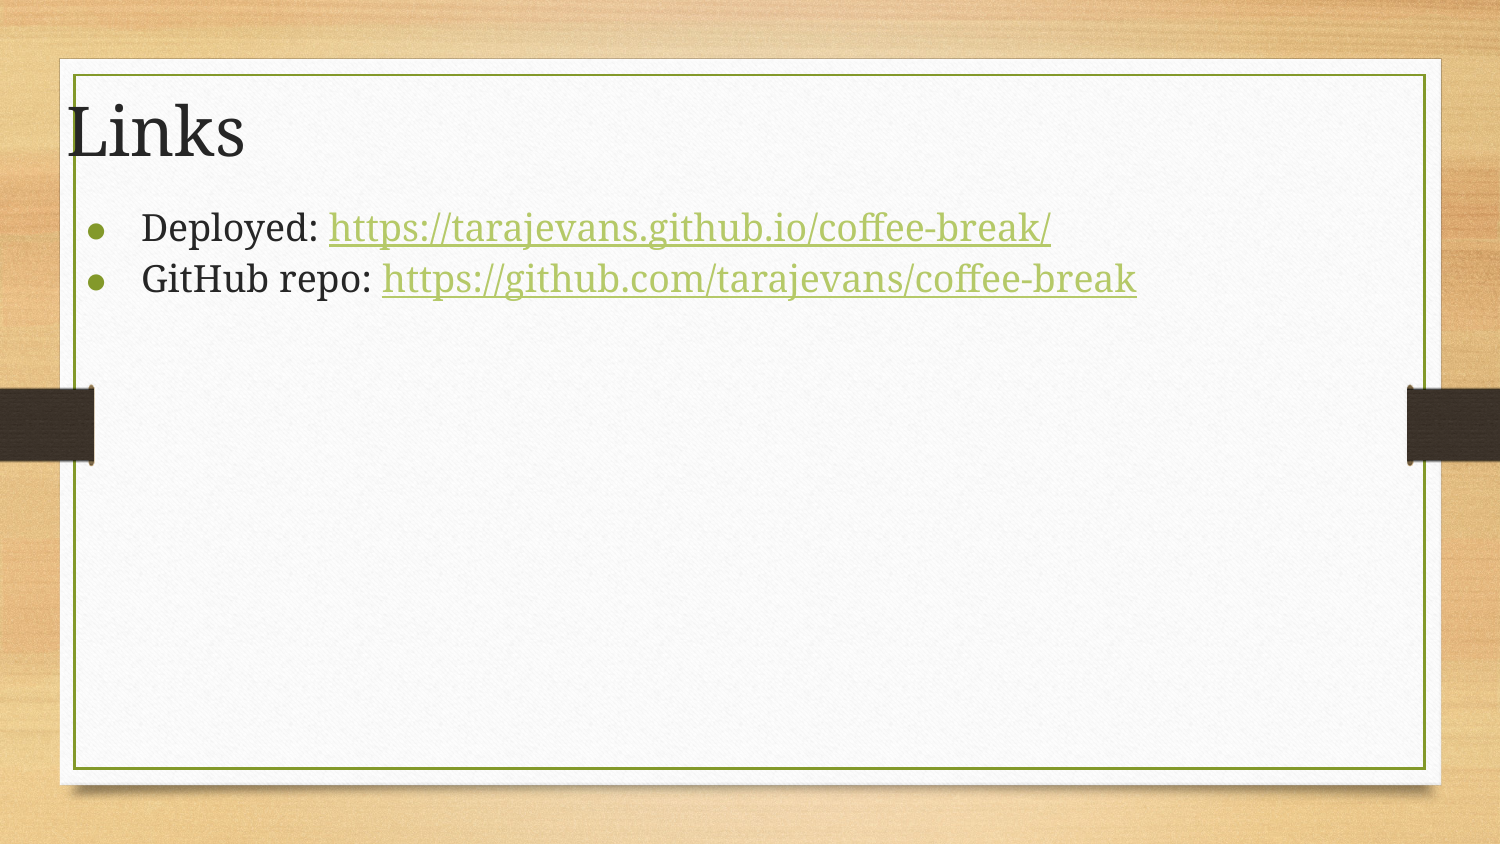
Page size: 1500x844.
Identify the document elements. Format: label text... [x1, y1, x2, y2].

title Links [51, 72, 1449, 167]
list Deployed: https://tarajevans.github.io/coffee-break/ GitHub repo: https://github.com/tarajevans/coffee-break [51, 189, 1449, 750]
picture [0, 0, 1500, 844]
